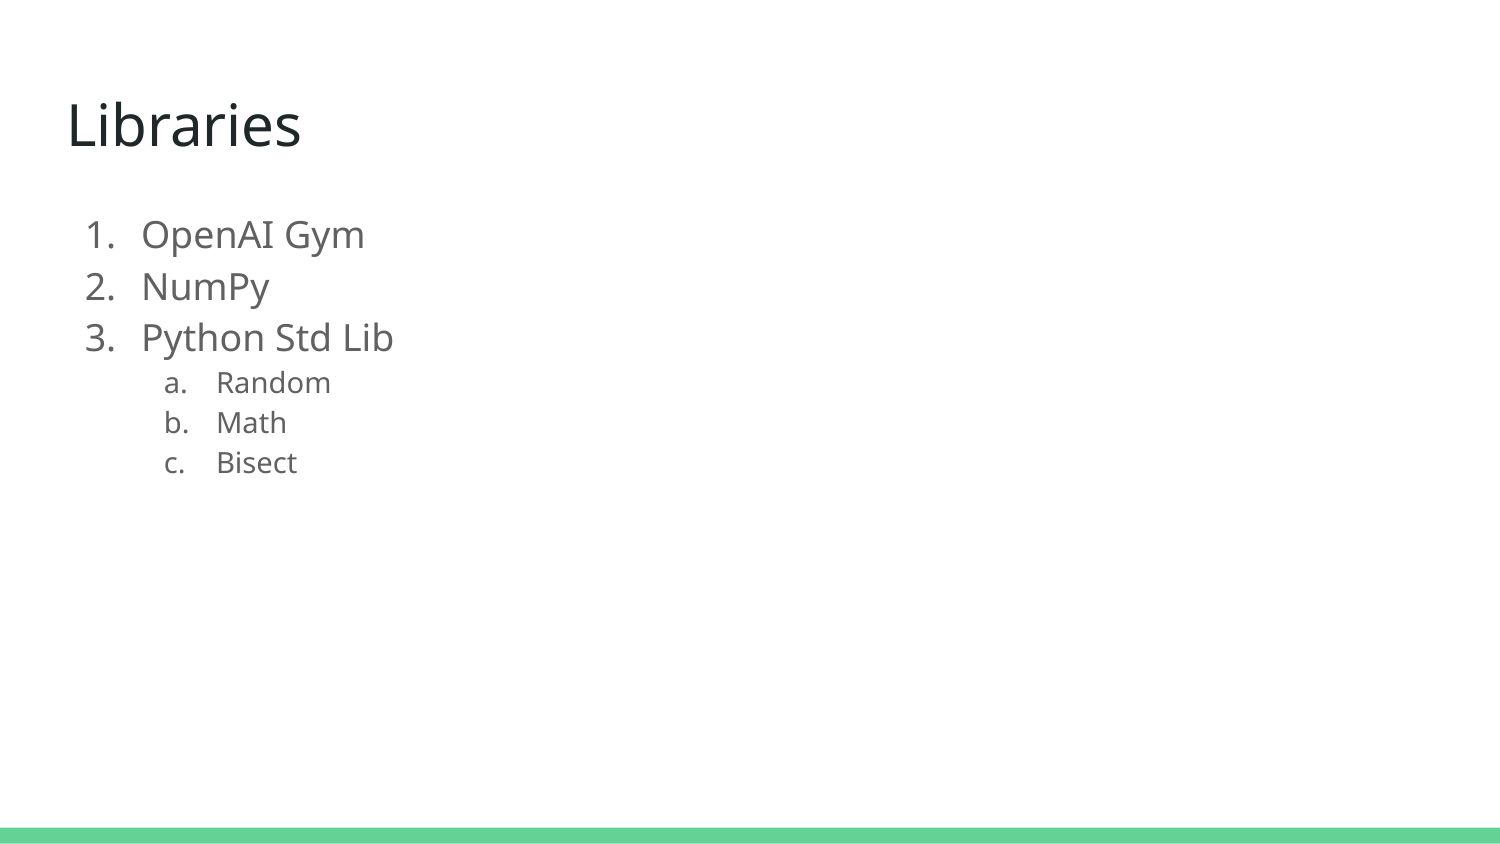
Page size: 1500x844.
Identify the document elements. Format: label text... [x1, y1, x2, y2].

title Libraries [51, 72, 1449, 167]
list OpenAI Gym NumPy Python Std Lib Random Math Bisect [51, 189, 1449, 750]
